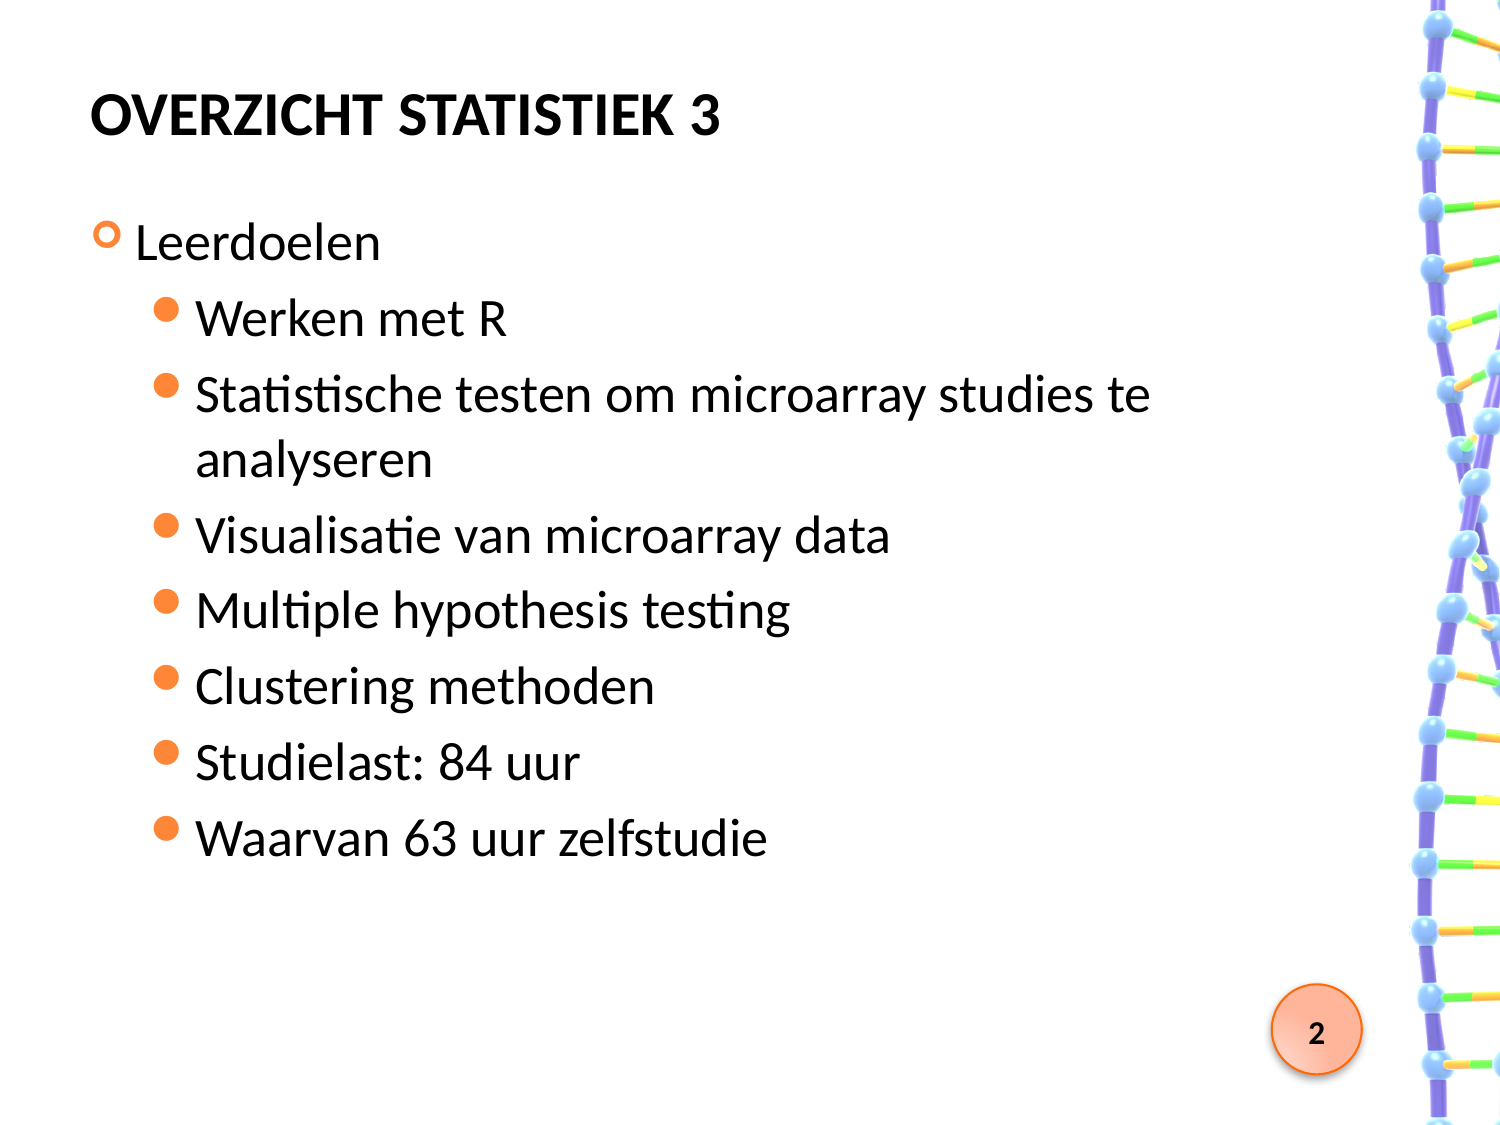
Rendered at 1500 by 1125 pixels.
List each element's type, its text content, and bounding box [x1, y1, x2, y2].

title Overzicht statistiek 3 [75, 56, 1365, 164]
picture [1293, 0, 1500, 1125]
list Leerdoelen Werken met R Statistische testen om microarray studies te analyseren Visualisatie van microarray data Multiple hypothesis testing Clustering methoden Studielast: 84 uur Waarvan 63 uur zelfstudie [75, 199, 1365, 965]
slide_number 2 [1269, 984, 1364, 1079]
